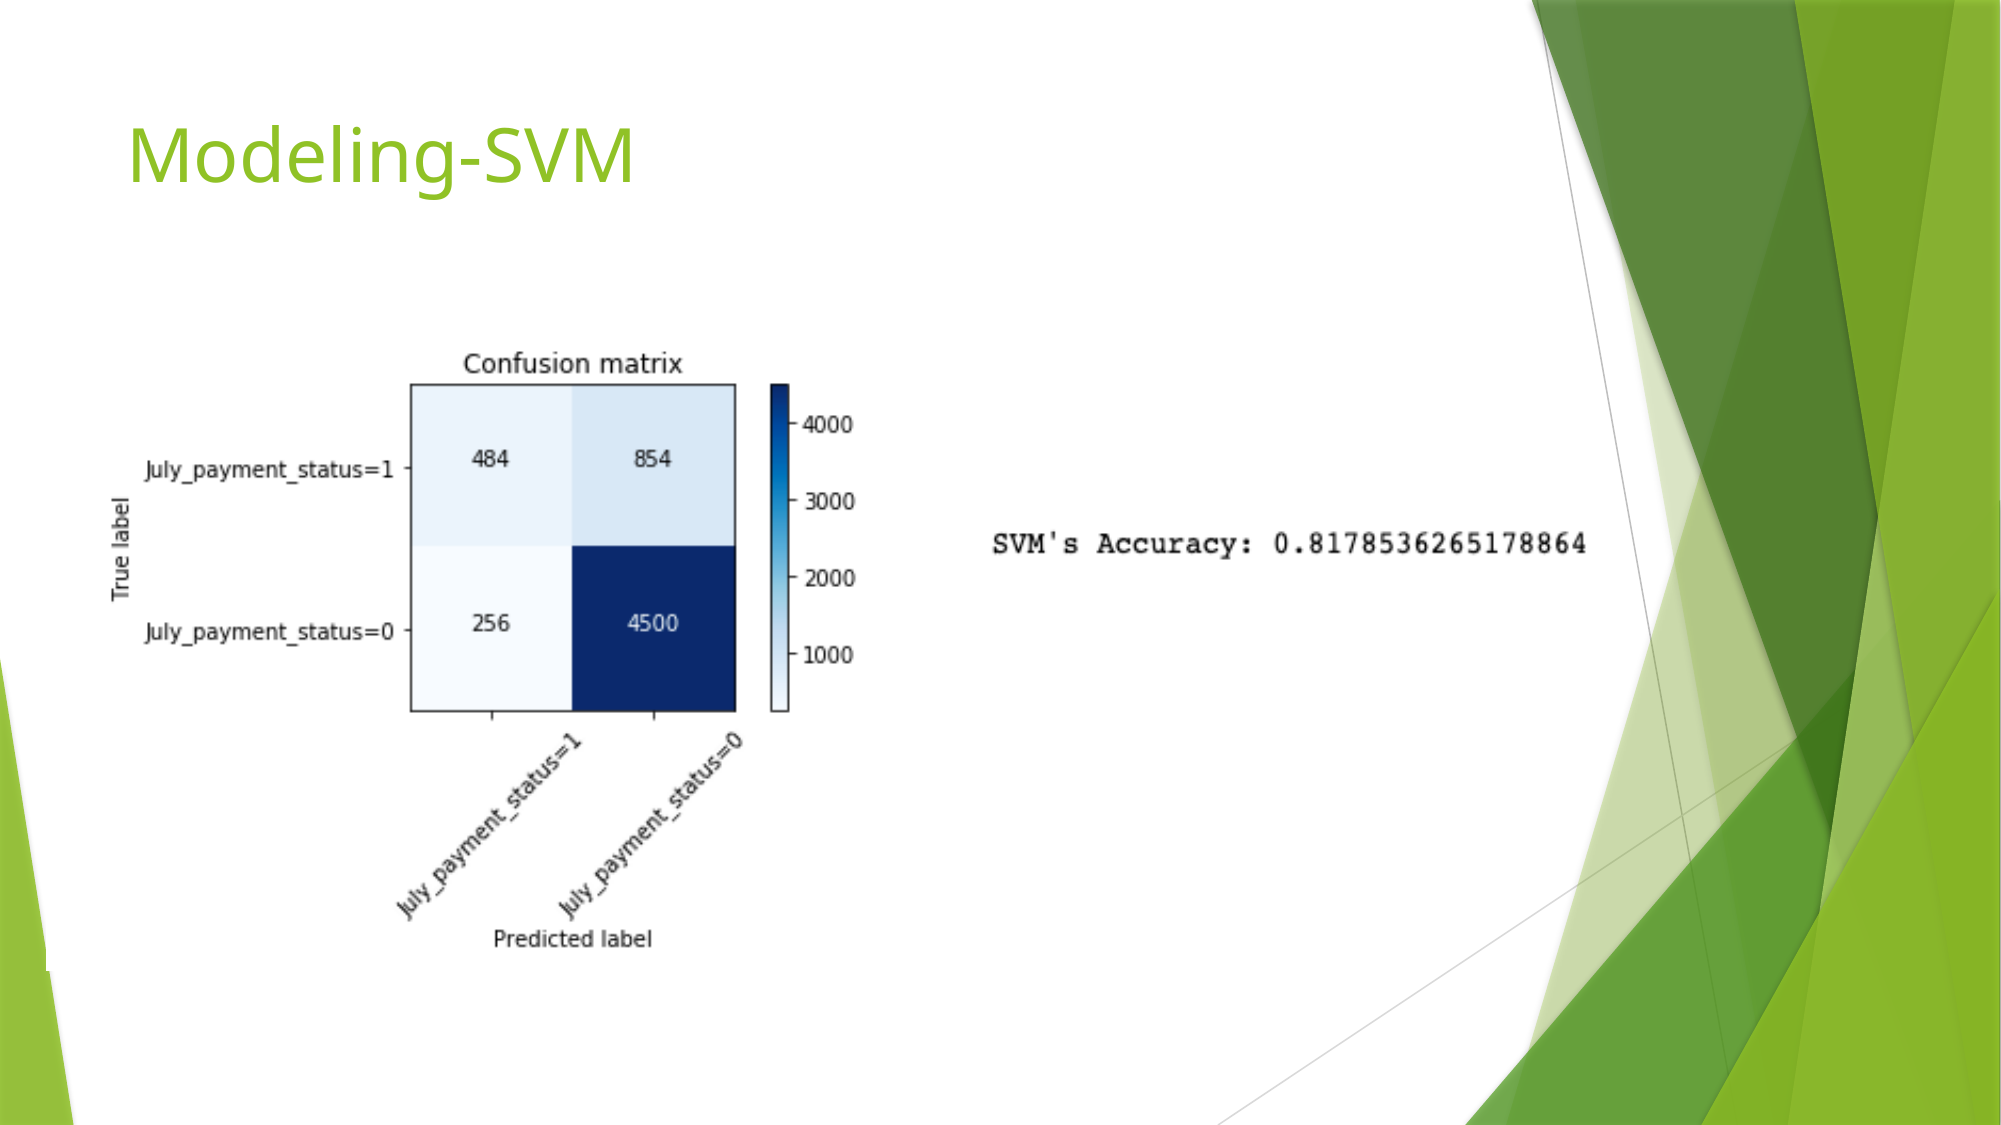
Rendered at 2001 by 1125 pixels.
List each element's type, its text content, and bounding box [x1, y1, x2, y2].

picture [45, 316, 1618, 972]
title Modeling-SVM [111, 99, 1522, 317]
